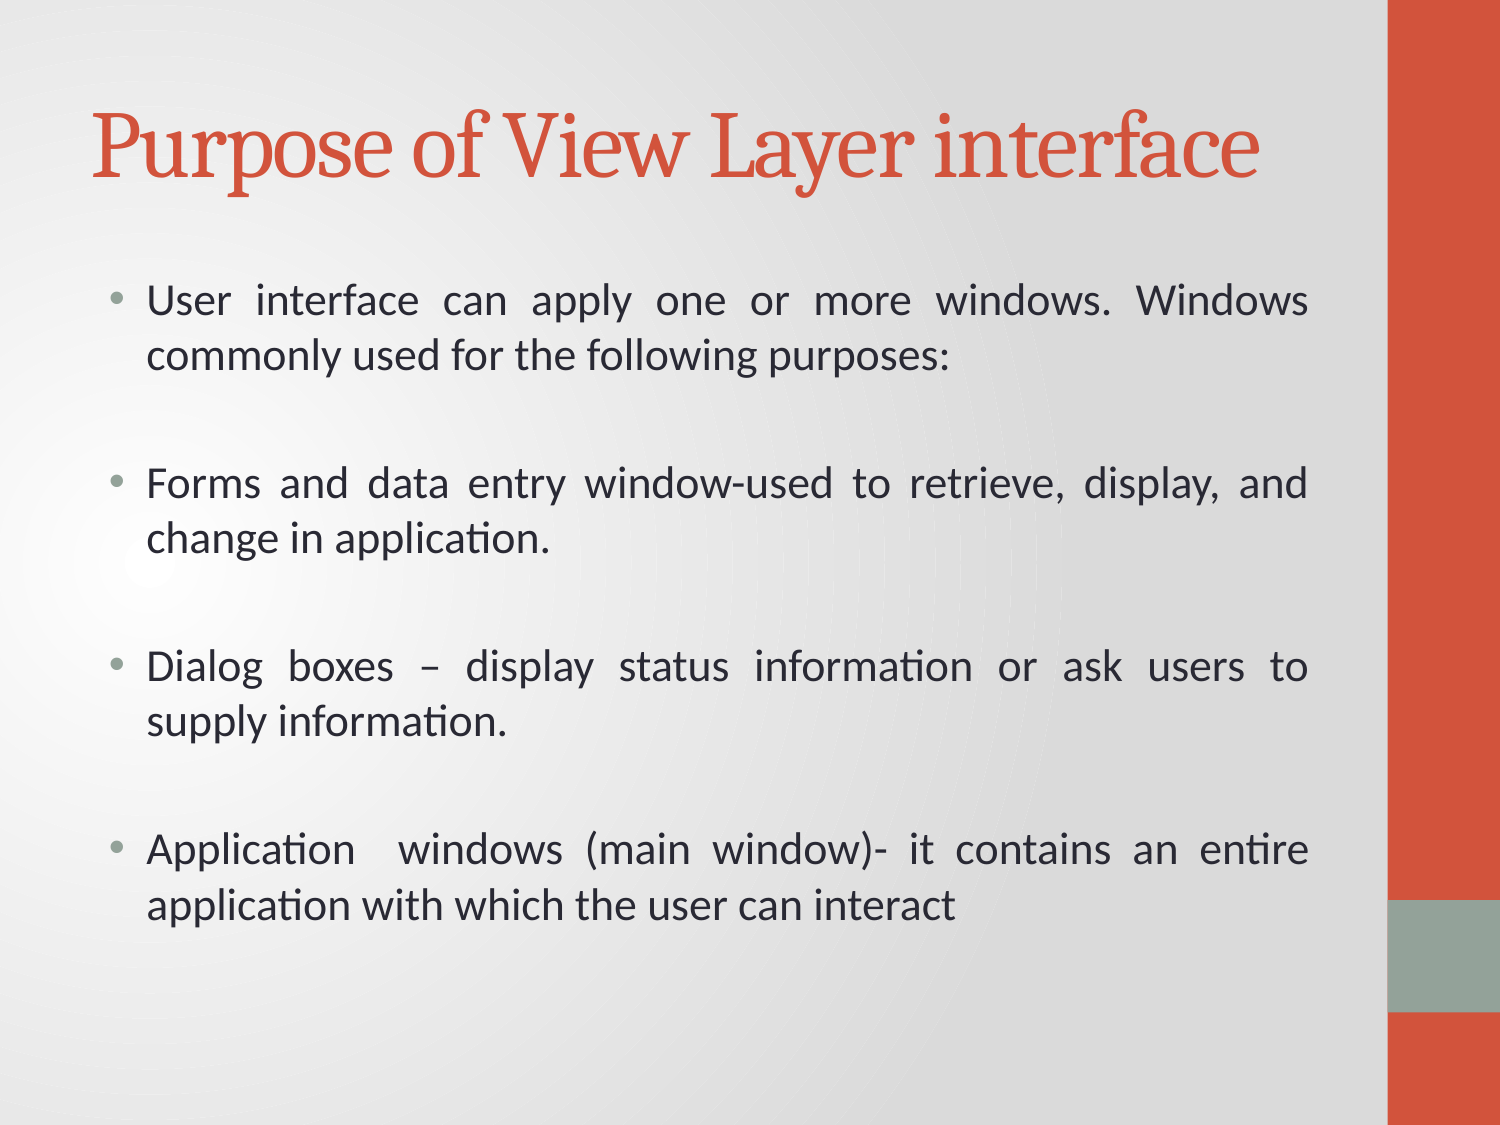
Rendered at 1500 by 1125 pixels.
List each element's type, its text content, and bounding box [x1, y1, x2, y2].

list User interface can apply one or more windows. Windows commonly used for the following purposes: Forms and data entry window-used to retrieve, display, and change in application. Dialog boxes – display status information or ask users to supply information. Application windows (main window)- it contains an entire application with which the user can interact [75, 262, 1325, 1050]
title Purpose of View Layer interface [75, 45, 1325, 233]
